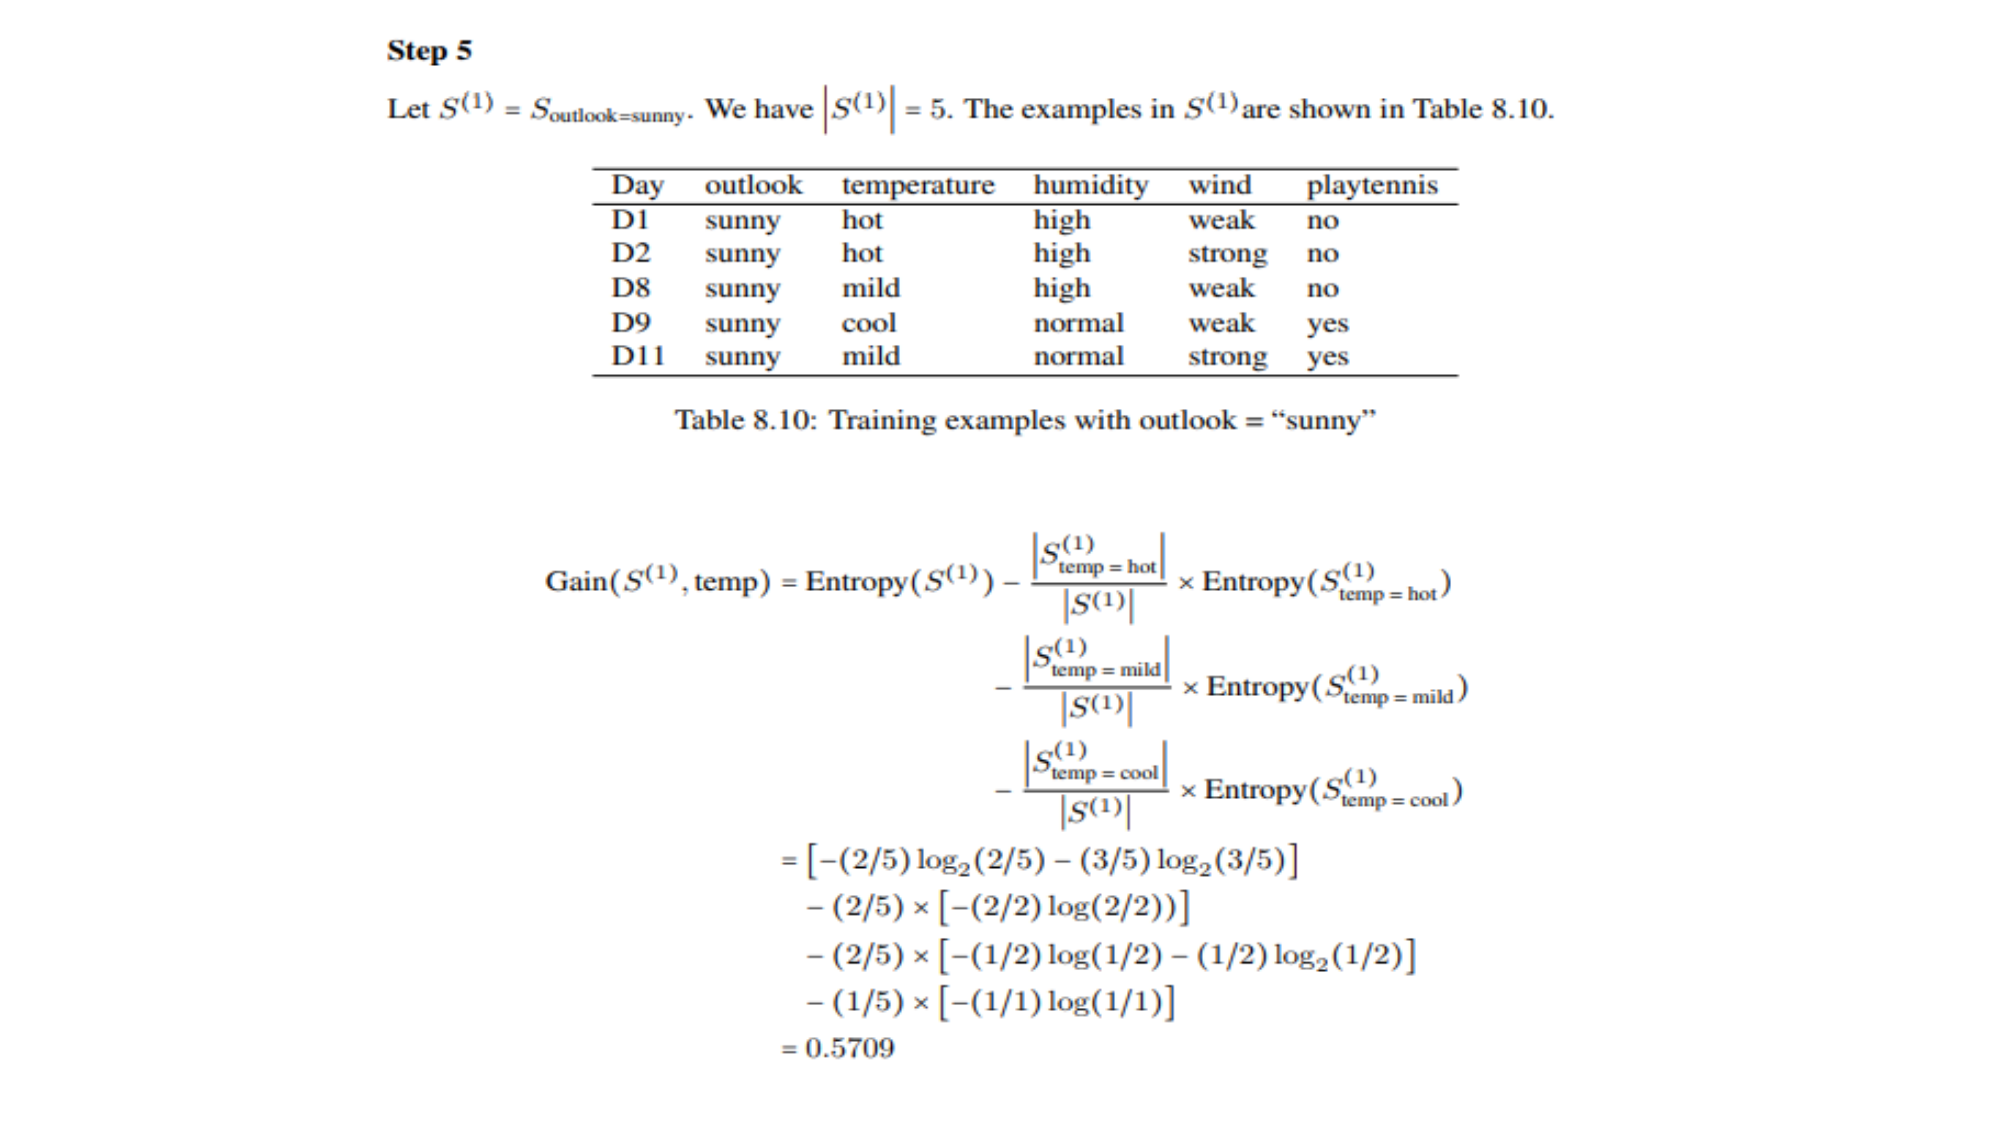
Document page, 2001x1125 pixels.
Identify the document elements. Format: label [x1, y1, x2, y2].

picture [364, 29, 1563, 1075]
